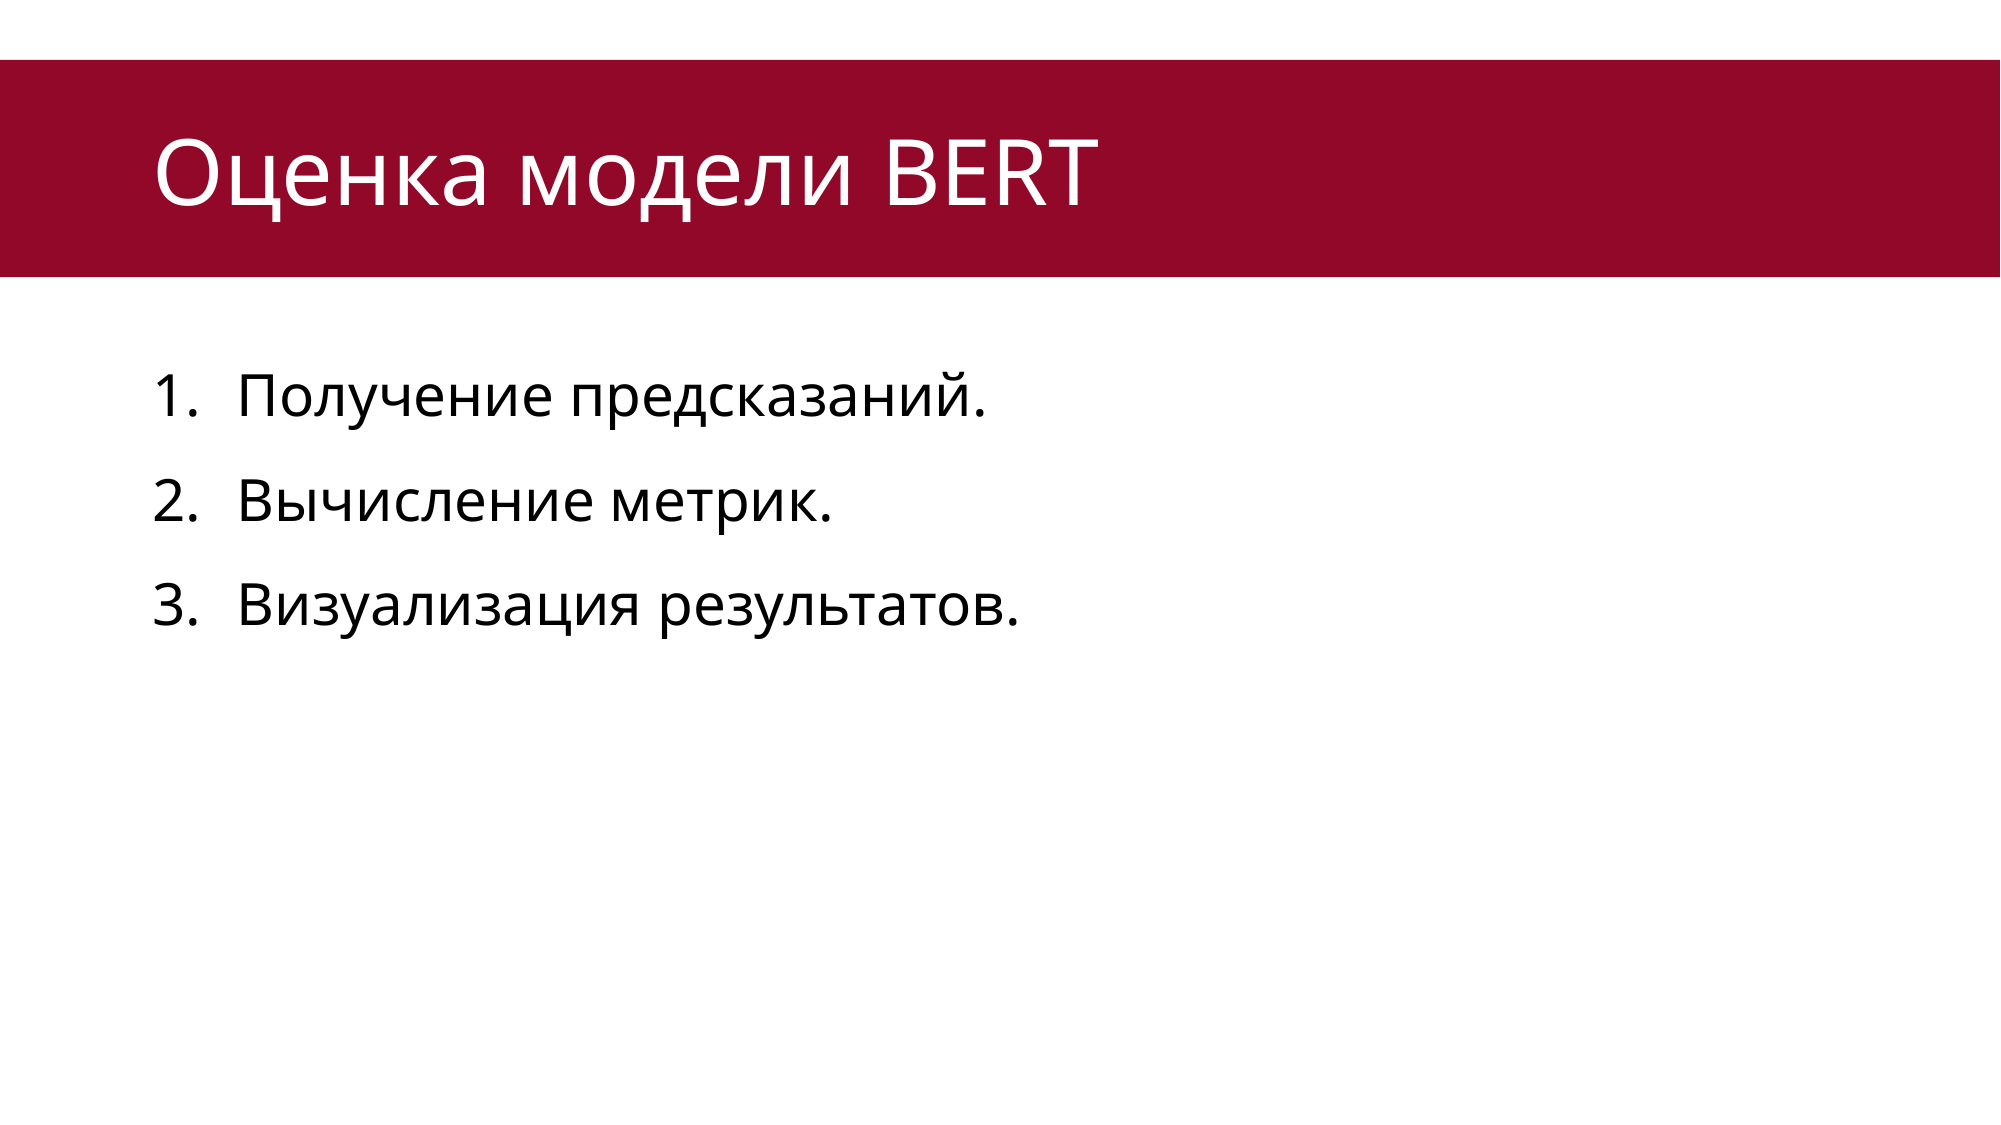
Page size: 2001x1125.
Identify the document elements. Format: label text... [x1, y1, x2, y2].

title Оценка модели BERT [137, 59, 1863, 278]
text_box Получение предсказаний. Вычисление метрик. Визуализация результатов. [137, 336, 1863, 1005]
